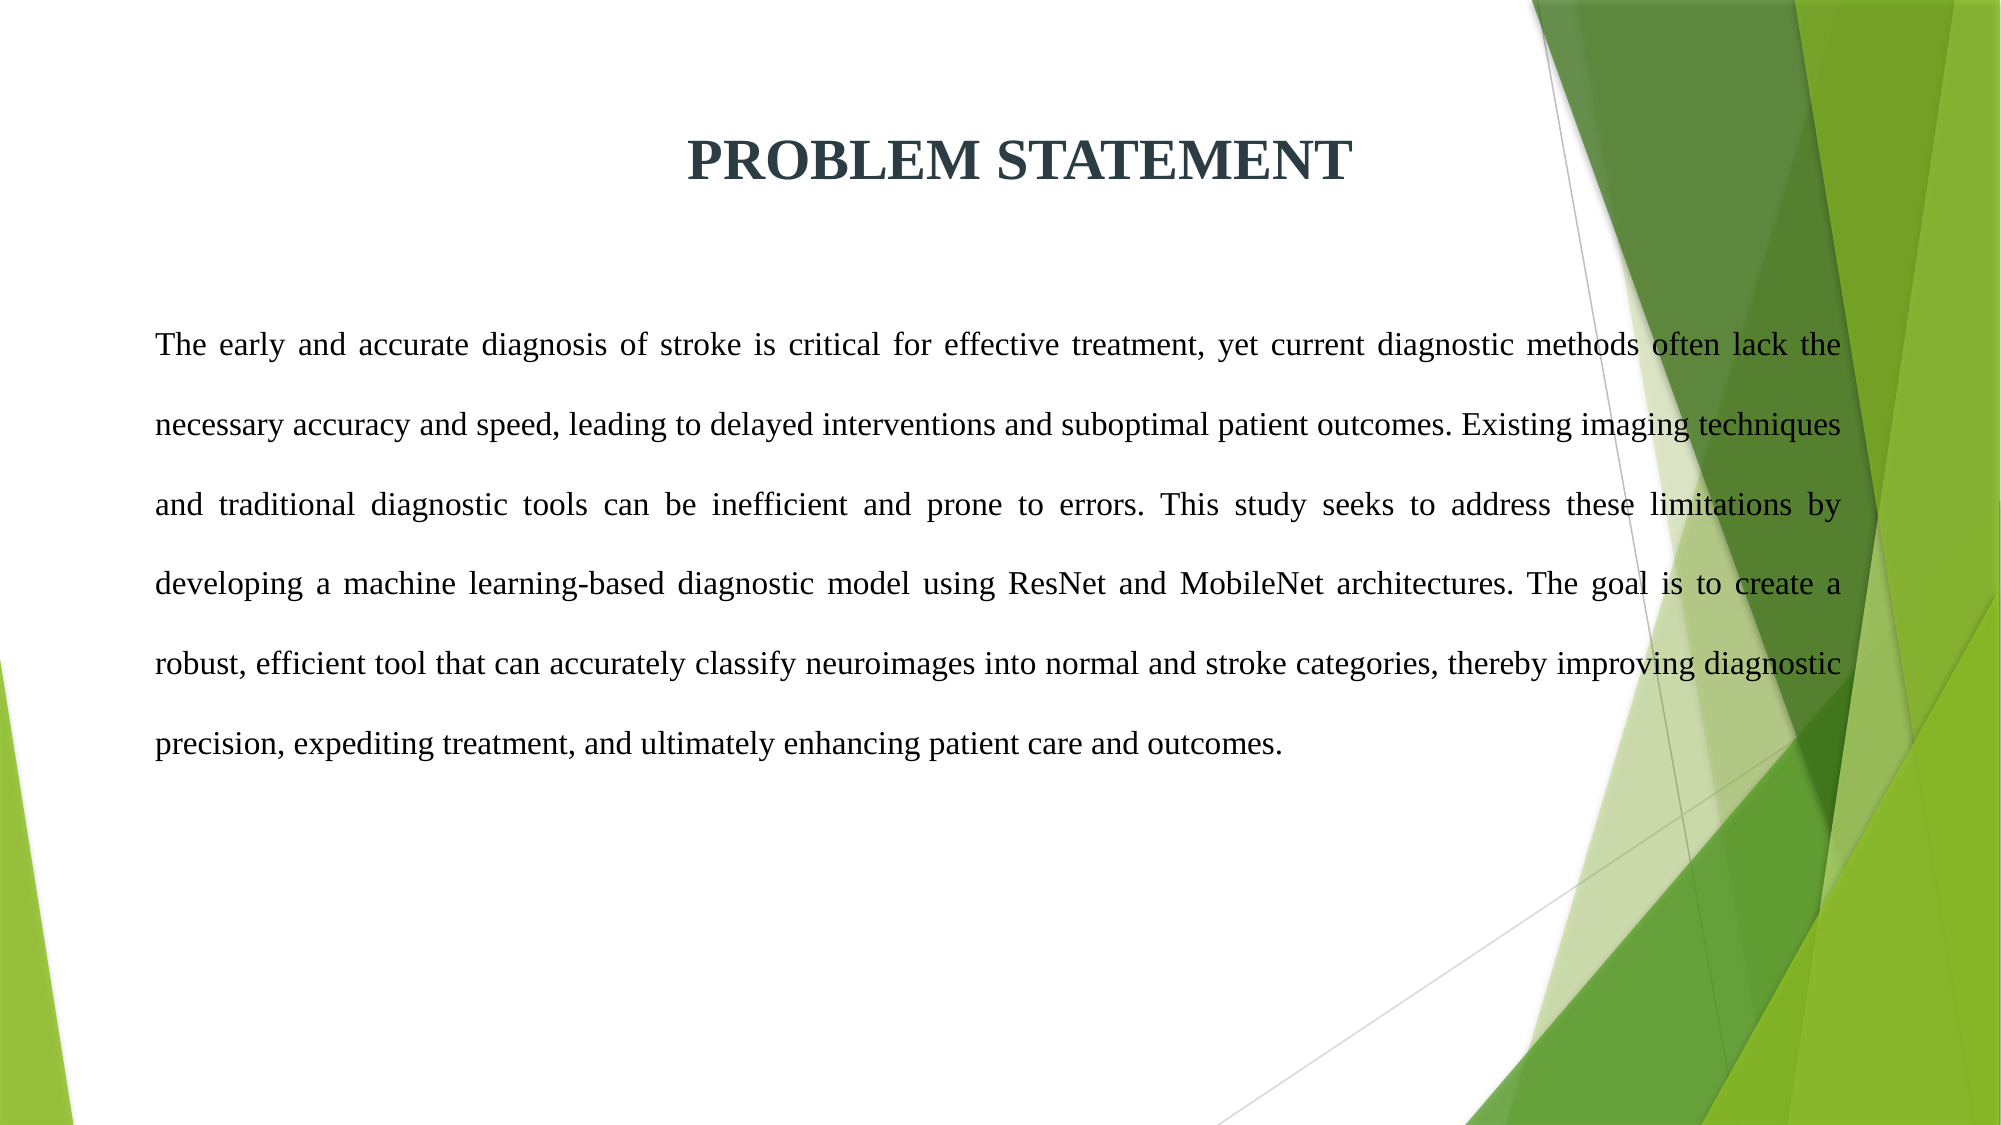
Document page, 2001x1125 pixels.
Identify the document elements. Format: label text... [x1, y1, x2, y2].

text_box The early and accurate diagnosis of stroke is critical for effective treatment, yet current diagnostic methods often lack the necessary accuracy and speed, leading to delayed interventions and suboptimal patient outcomes. Existing imaging techniques and traditional diagnostic tools can be inefficient and prone to errors. This study seeks to address these limitations by developing a machine learning-based diagnostic model using ResNet and MobileNet architectures. The goal is to create a robust, efficient tool that can accurately classify neuroimages into normal and stroke categories, thereby improving diagnostic precision, expediting treatment, and ultimately enhancing patient care and outcomes. [140, 274, 1860, 769]
text_box PROBLEM STATEMENT [240, 64, 1651, 218]
